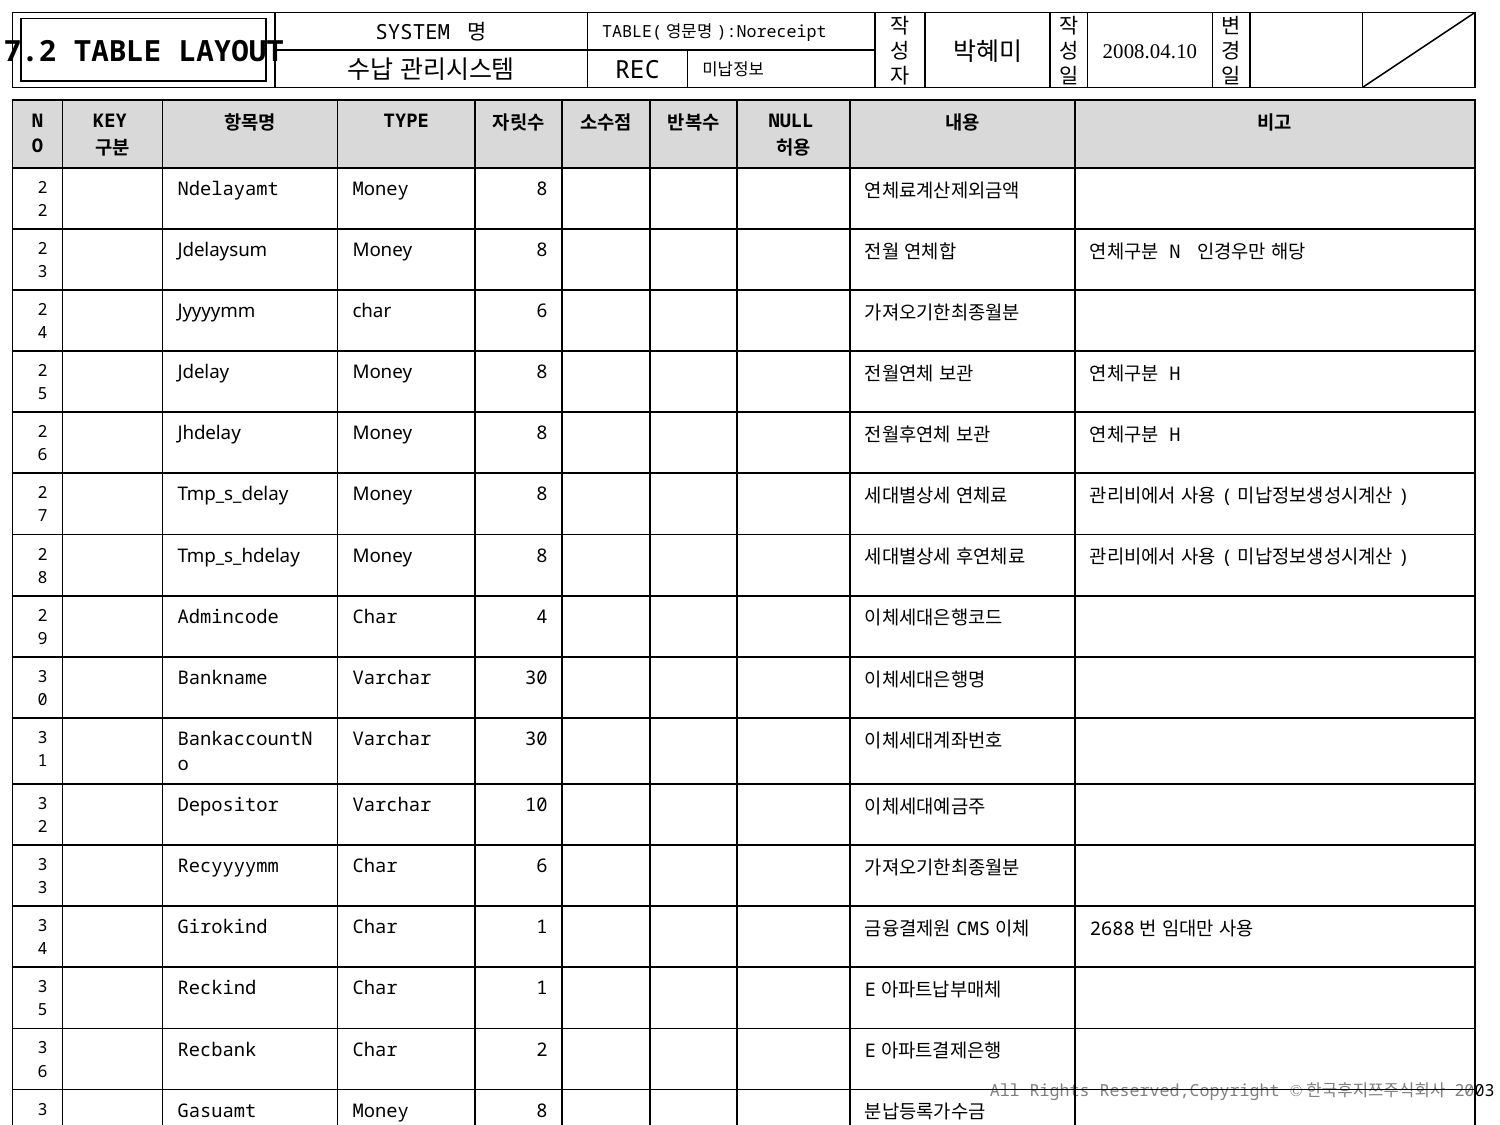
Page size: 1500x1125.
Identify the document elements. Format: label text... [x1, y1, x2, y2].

table_header NULL허용 [738, 101, 849, 167]
table_cell Ndelayamt [163, 169, 337, 228]
table_cell 6 [476, 846, 561, 905]
table_cell [738, 719, 849, 783]
table_cell [738, 413, 849, 472]
table_cell 30 [476, 719, 561, 783]
table_cell 8 [476, 413, 561, 472]
table_cell 세대별상세 후연체료 [851, 535, 1074, 595]
table_cell 29 [13, 597, 62, 656]
table_cell 2688번 임대만 사용 [1076, 907, 1474, 966]
table_cell 연체료계산제외금액 [851, 169, 1074, 228]
table_cell Varchar [338, 658, 474, 717]
table_cell [1076, 1090, 1474, 1125]
table_cell Money [338, 413, 474, 472]
table_cell [563, 1029, 649, 1089]
table_cell Jdelaysum [163, 230, 337, 289]
table_cell [651, 597, 736, 656]
table_cell Varchar [338, 719, 474, 783]
table_cell 32 [13, 785, 62, 844]
table_cell char [338, 291, 474, 350]
table_cell 8 [476, 230, 561, 289]
table_cell [738, 1090, 849, 1125]
table_cell Recbank [163, 1029, 337, 1089]
table_cell 금융결제원CMS이체 [851, 907, 1074, 966]
table_cell [738, 474, 849, 534]
table_cell [563, 474, 649, 534]
table_cell [738, 846, 849, 905]
table_cell Char [338, 1029, 474, 1089]
table_cell [738, 535, 849, 595]
table_cell [63, 597, 162, 656]
table_cell 연체구분 N 인경우만 해당 [1076, 230, 1474, 289]
table_header NO [13, 101, 62, 167]
table_cell [738, 352, 849, 411]
table_cell 연체구분 H [1076, 413, 1474, 472]
table_cell 23 [13, 230, 62, 289]
table_cell Jyyyymm [163, 291, 337, 350]
table_cell [1076, 169, 1474, 228]
table_cell Depositor [163, 785, 337, 844]
table_cell Tmp_s_hdelay [163, 535, 337, 595]
table_cell [563, 658, 649, 717]
table_cell 24 [13, 291, 62, 350]
table_cell BankaccountNo [163, 719, 337, 783]
table_cell [1076, 291, 1474, 350]
table_cell [563, 907, 649, 966]
table_header 내용 [851, 101, 1074, 167]
table_cell 관리비에서 사용(미납정보생성시계산) [1076, 474, 1474, 534]
table_cell 4 [476, 597, 561, 656]
table_cell Recyyyymm [163, 846, 337, 905]
table_header KEY구분 [63, 101, 162, 167]
table_cell 세대별상세 연체료 [851, 474, 1074, 534]
table_cell E아파트납부매체 [851, 968, 1074, 1028]
table_cell [563, 169, 649, 228]
table_cell 34 [13, 907, 62, 966]
table_cell 분납등록가수금 [851, 1090, 1074, 1125]
table_cell 31 [13, 719, 62, 783]
table_cell [563, 535, 649, 595]
table_cell [563, 719, 649, 783]
table_cell 22 [13, 169, 62, 228]
table_cell [738, 658, 849, 717]
table_cell [63, 907, 162, 966]
table_cell [563, 968, 649, 1028]
text_box TABLE(영문명):Noreceipt [587, 12, 875, 50]
table_cell [63, 785, 162, 844]
table_cell [738, 291, 849, 350]
table_cell [63, 352, 162, 411]
table_cell Money [338, 352, 474, 411]
table_cell 37 [13, 1090, 62, 1125]
table_cell [651, 785, 736, 844]
table_cell [563, 413, 649, 472]
table_cell Varchar [338, 785, 474, 844]
table_cell [651, 535, 736, 595]
table_header 비고 [1076, 101, 1474, 167]
table_cell Jhdelay [163, 413, 337, 472]
table_cell Money [338, 169, 474, 228]
table_cell 2 [476, 1029, 561, 1089]
table_cell [651, 1090, 736, 1125]
table_cell 8 [476, 535, 561, 595]
table_cell [1076, 658, 1474, 717]
table_cell [563, 846, 649, 905]
table_cell Char [338, 846, 474, 905]
table_cell 이체세대예금주 [851, 785, 1074, 844]
table_cell [1076, 597, 1474, 656]
table_cell [738, 968, 849, 1028]
table_cell [1076, 785, 1474, 844]
table_cell [563, 291, 649, 350]
table_cell 전월후연체 보관 [851, 413, 1074, 472]
table_cell [651, 719, 736, 783]
table_cell [651, 169, 736, 228]
table_cell [651, 291, 736, 350]
table_header 항목명 [163, 101, 337, 167]
table_cell Money [338, 474, 474, 534]
table_cell [563, 597, 649, 656]
table_header TYPE [338, 101, 474, 167]
table_cell 28 [13, 535, 62, 595]
table_cell [63, 230, 162, 289]
table_cell 8 [476, 352, 561, 411]
table_cell 25 [13, 352, 62, 411]
table_cell 연체구분 H [1076, 352, 1474, 411]
table_cell 30 [476, 658, 561, 717]
table_cell [1076, 968, 1474, 1028]
table_cell [563, 352, 649, 411]
table_cell 이체세대은행명 [851, 658, 1074, 717]
table_header 반복수 [651, 101, 736, 167]
table_cell [63, 658, 162, 717]
table_cell [651, 1029, 736, 1089]
table_cell 전월 연체합 [851, 230, 1074, 289]
table_cell [563, 230, 649, 289]
table_cell 1 [476, 968, 561, 1028]
table_cell [563, 1090, 649, 1125]
table_cell [738, 907, 849, 966]
table_cell Char [338, 968, 474, 1028]
table_cell 8 [476, 1090, 561, 1125]
table_cell [738, 785, 849, 844]
table_cell [63, 535, 162, 595]
table_cell 1 [476, 907, 561, 966]
table_cell 8 [476, 474, 561, 534]
table_cell 27 [13, 474, 62, 534]
table_cell [651, 658, 736, 717]
table_cell [63, 291, 162, 350]
table_cell 이체세대계좌번호 [851, 719, 1074, 783]
table_cell Bankname [163, 658, 337, 717]
table_cell [651, 230, 736, 289]
table_cell [738, 230, 849, 289]
table_cell [63, 474, 162, 534]
table_cell [738, 597, 849, 656]
table_cell Gasuamt [163, 1090, 337, 1125]
table_cell 관리비에서 사용(미납정보생성시계산) [1076, 535, 1474, 595]
table_cell [563, 785, 649, 844]
table_cell Char [338, 597, 474, 656]
table_cell [651, 352, 736, 411]
table_cell Tmp_s_delay [163, 474, 337, 534]
table_cell Girokind [163, 907, 337, 966]
table_cell 전월연체 보관 [851, 352, 1074, 411]
table_cell [651, 474, 736, 534]
table_cell 6 [476, 291, 561, 350]
table_cell [1076, 846, 1474, 905]
table_cell 이체세대은행코드 [851, 597, 1074, 656]
table_cell [651, 968, 736, 1028]
text_box 7.2 TABLE LAYOUT [24, 12, 263, 88]
table_cell [738, 169, 849, 228]
table_cell Money [338, 535, 474, 595]
text_box 미납정보 [687, 50, 875, 88]
table_cell [651, 413, 736, 472]
table_cell Jdelay [163, 352, 337, 411]
table_cell [63, 169, 162, 228]
table_cell 30 [13, 658, 62, 717]
table_cell [63, 413, 162, 472]
table_cell 10 [476, 785, 561, 844]
table_cell [63, 1029, 162, 1089]
table_cell 33 [13, 846, 62, 905]
table_cell Admincode [163, 597, 337, 656]
table_cell [63, 968, 162, 1028]
table_cell E아파트결제은행 [851, 1029, 1074, 1089]
table_cell Money [338, 1090, 474, 1125]
table_cell 36 [13, 1029, 62, 1089]
table_cell [63, 846, 162, 905]
table_cell Char [338, 907, 474, 966]
table_header 자릿수 [476, 101, 561, 167]
table_cell [738, 1029, 849, 1089]
table_cell [651, 846, 736, 905]
table_cell 35 [13, 968, 62, 1028]
table_cell [651, 907, 736, 966]
table_header 소수점 [563, 101, 649, 167]
table_cell [1076, 719, 1474, 783]
table_cell 8 [476, 169, 561, 228]
table_cell [1076, 1029, 1474, 1089]
table_cell [63, 719, 162, 783]
table_cell 26 [13, 413, 62, 472]
table_cell 가져오기한최종월분 [851, 291, 1074, 350]
table_cell [63, 1090, 162, 1125]
table_cell Money [338, 230, 474, 289]
table_cell Reckind [163, 968, 337, 1028]
table_cell 가져오기한최종월분 [851, 846, 1074, 905]
